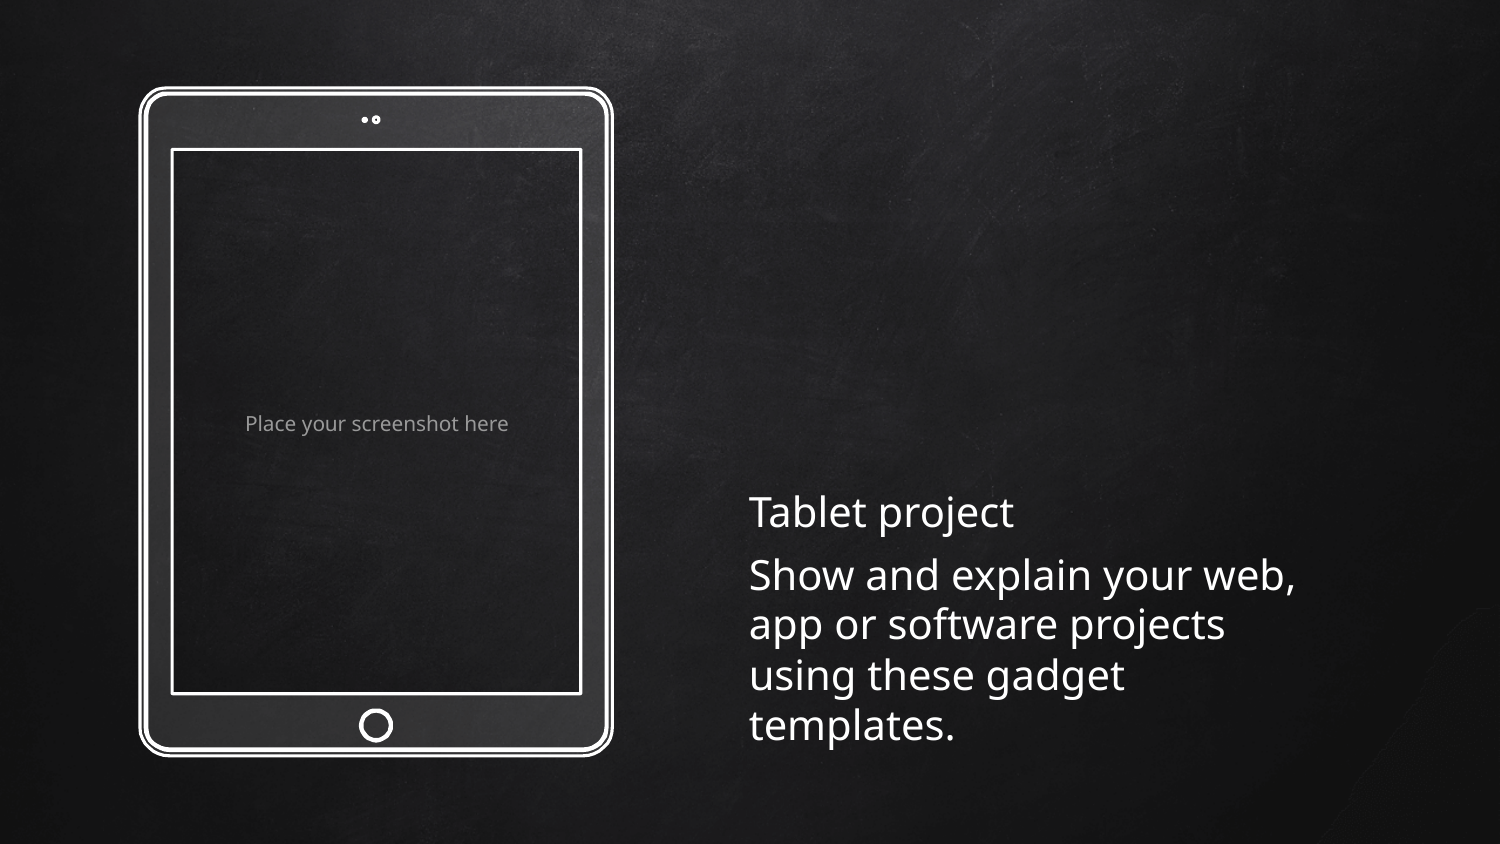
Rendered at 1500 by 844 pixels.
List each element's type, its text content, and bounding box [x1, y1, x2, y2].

list Tablet project Show and explain your web, app or software projects using these gadget templates. [733, 420, 1354, 764]
text_box [140, 87, 613, 756]
picture [0, 0, 1500, 844]
text_box Place your screenshot here [172, 149, 582, 697]
